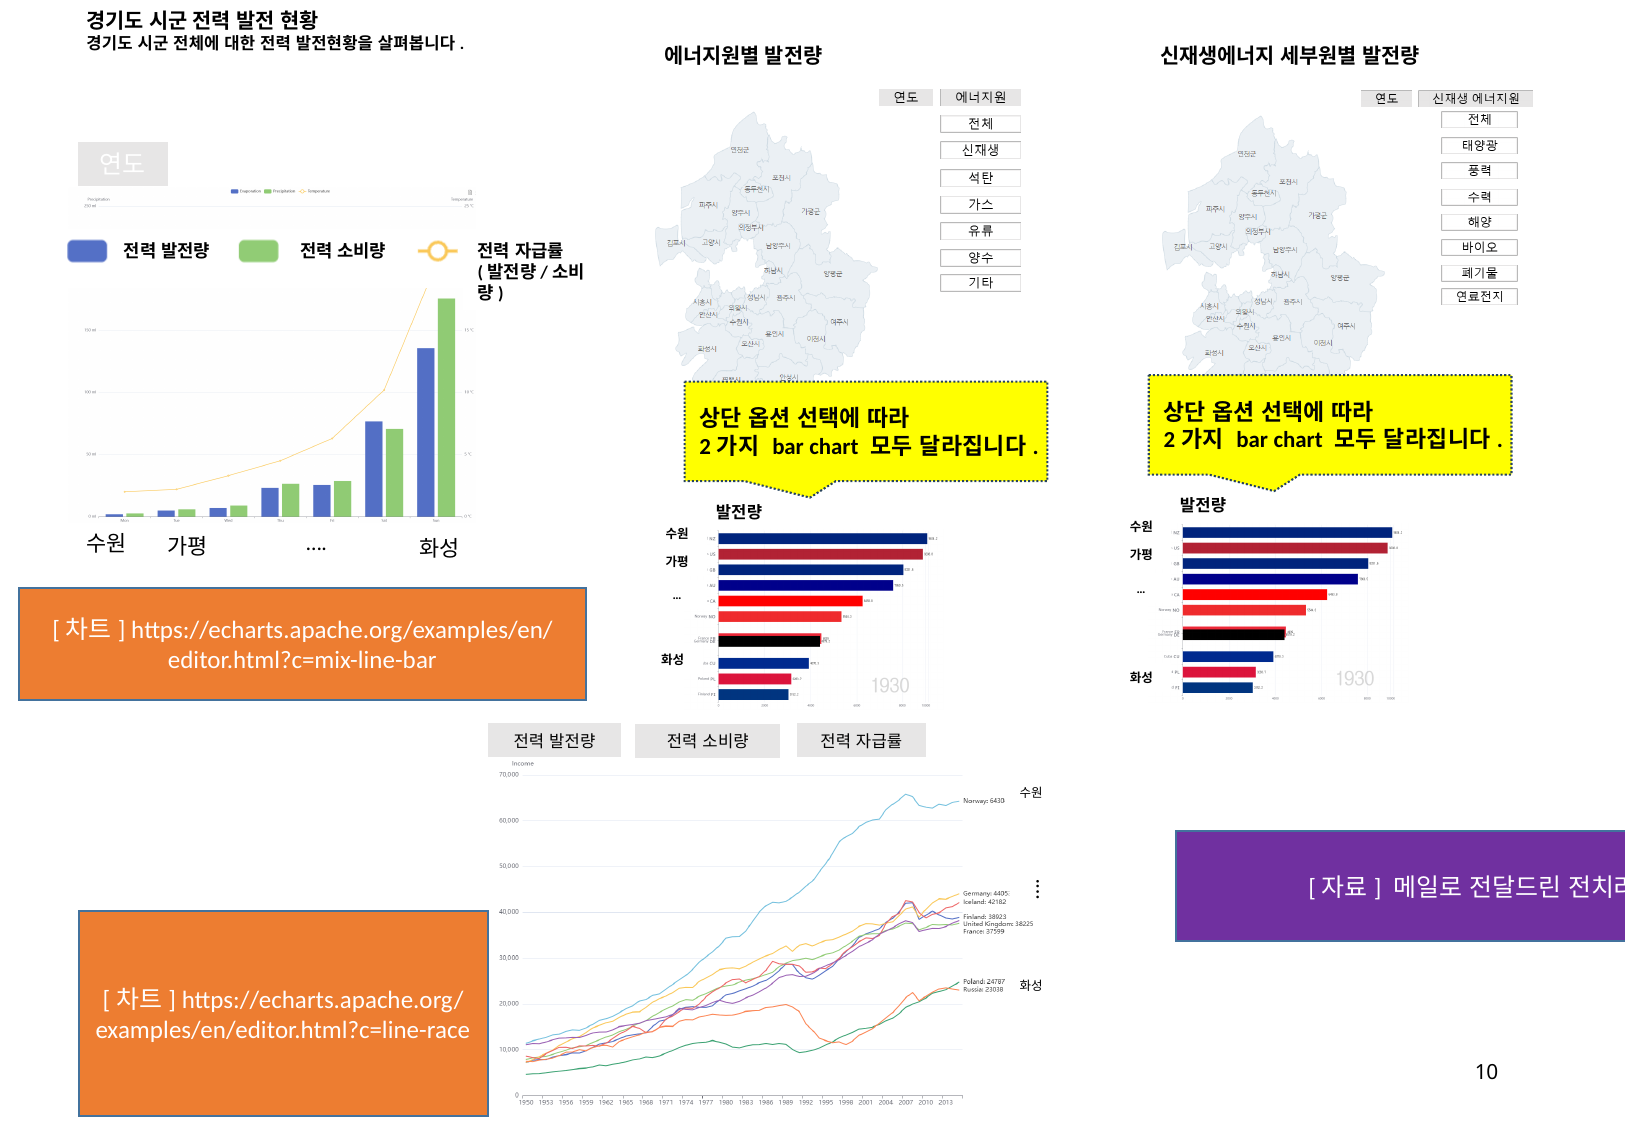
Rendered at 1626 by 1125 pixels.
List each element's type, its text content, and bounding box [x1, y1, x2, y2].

picture [633, 85, 1021, 414]
text_box …. [1035, 830, 1051, 915]
text_box [차트] https://echarts.apache.org/examples/en/editor.html?c=line-race [78, 910, 489, 1117]
text_box … [1110, 573, 1148, 603]
text_box 발전량 [701, 494, 960, 529]
text_box 가평 [152, 525, 237, 567]
slide_number 9 [1147, 1042, 1514, 1103]
picture [496, 757, 1035, 1111]
picture [60, 187, 587, 524]
text_box 수원 [1110, 512, 1172, 539]
text_box 수원 [71, 524, 157, 564]
text_box 화성 [642, 644, 684, 675]
text_box 경기도 시군 전력 발전 현황 경기도 시군 전체에 대한 전력 발전현황을 살펴봅니다. [71, 0, 524, 60]
text_box 수원 [1035, 777, 1090, 807]
text_box …. [291, 524, 376, 563]
picture [1148, 523, 1409, 703]
picture [684, 529, 944, 710]
text_box 화성 [1035, 970, 1090, 1000]
text_box [차트] https://echarts.apache.org/examples/en/editor.html?c=mix-line-bar [18, 587, 587, 701]
text_box 상단 옵션 선택에 따라 2가지 bar chart 모두 달라집니다. [683, 380, 1049, 499]
text_box 에너지원별 발전량 [649, 34, 1102, 75]
text_box 전력 자급률 [797, 723, 926, 757]
picture [1140, 87, 1533, 418]
text_box 전력 발전량 [488, 723, 621, 757]
text_box … [646, 579, 684, 610]
text_box 수원 [646, 518, 708, 546]
text_box 전력 소비량 [635, 724, 780, 757]
text_box 전력 자급률 (발전량/소비량) [476, 232, 625, 311]
text_box 화성 [405, 527, 490, 568]
text_box 가평 [1110, 539, 1148, 570]
text_box [자료] 메일로 전달드린 전치리된 data [1175, 830, 1625, 942]
text_box 가평 [646, 546, 684, 576]
text_box 상단 옵션 선택에 따라 2가지 bar chart 모두 달라집니다. [1147, 374, 1513, 493]
text_box 화성 [1110, 662, 1148, 693]
text_box 연도 [78, 142, 168, 186]
text_box 발전량 [1165, 487, 1424, 523]
text_box 신재생에너지 세부원별 발전량 [1146, 34, 1599, 75]
